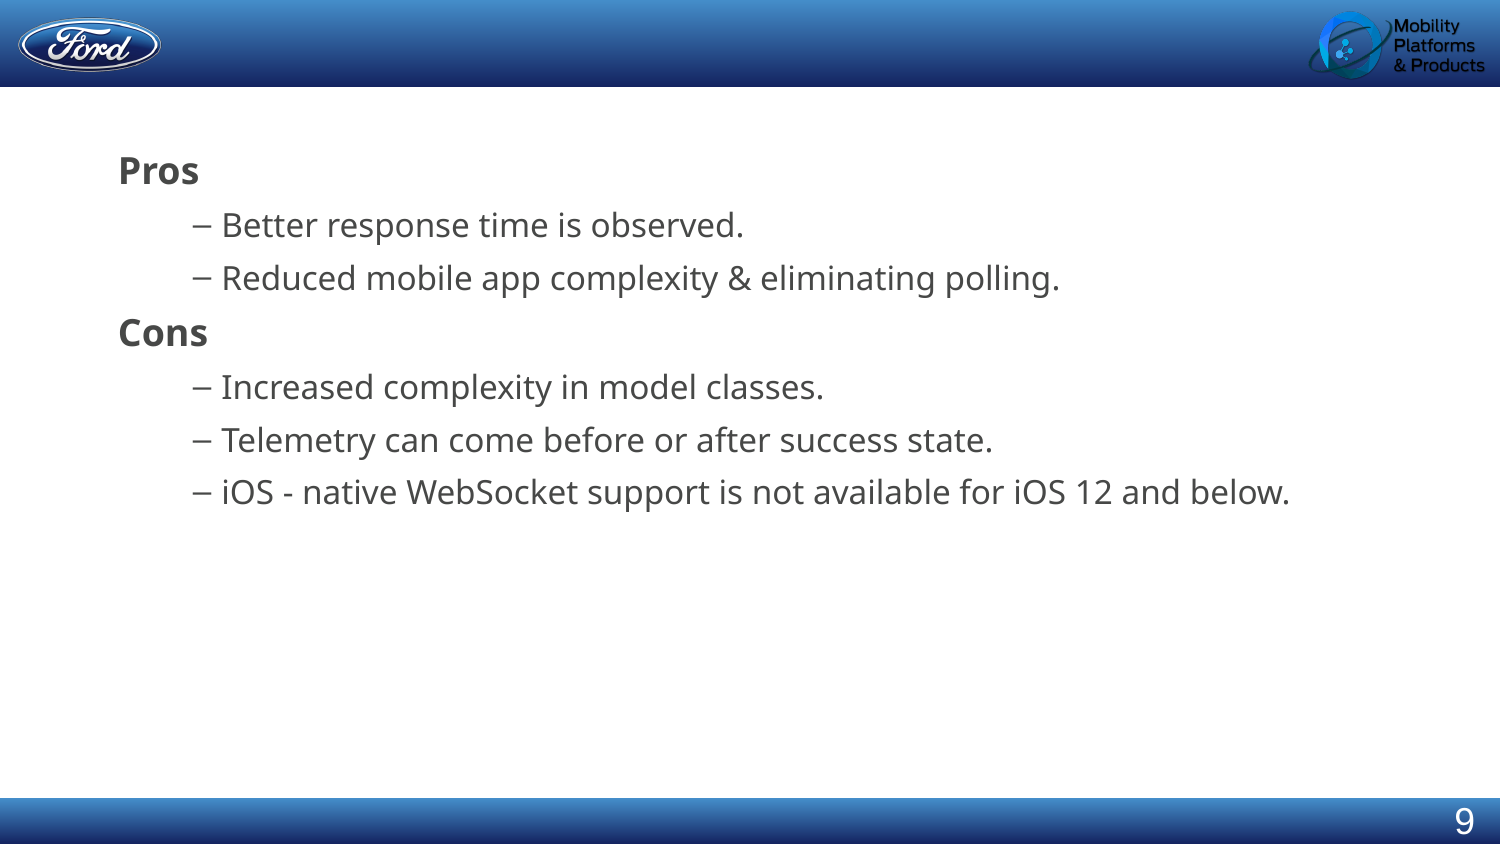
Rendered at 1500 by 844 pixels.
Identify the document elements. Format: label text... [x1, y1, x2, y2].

slide_number 9 [1439, 789, 1488, 835]
picture [1306, 9, 1488, 88]
picture [0, 0, 179, 90]
list Pros Better response time is observed. Reduced mobile app complexity & eliminating polling. Cons Increased complexity in model classes. Telemetry can come before or after success state. iOS - native WebSocket support is not available for iOS 12 and below. [103, 89, 1397, 738]
text_box [180, 0, 1500, 87]
text_box [0, 798, 1500, 844]
